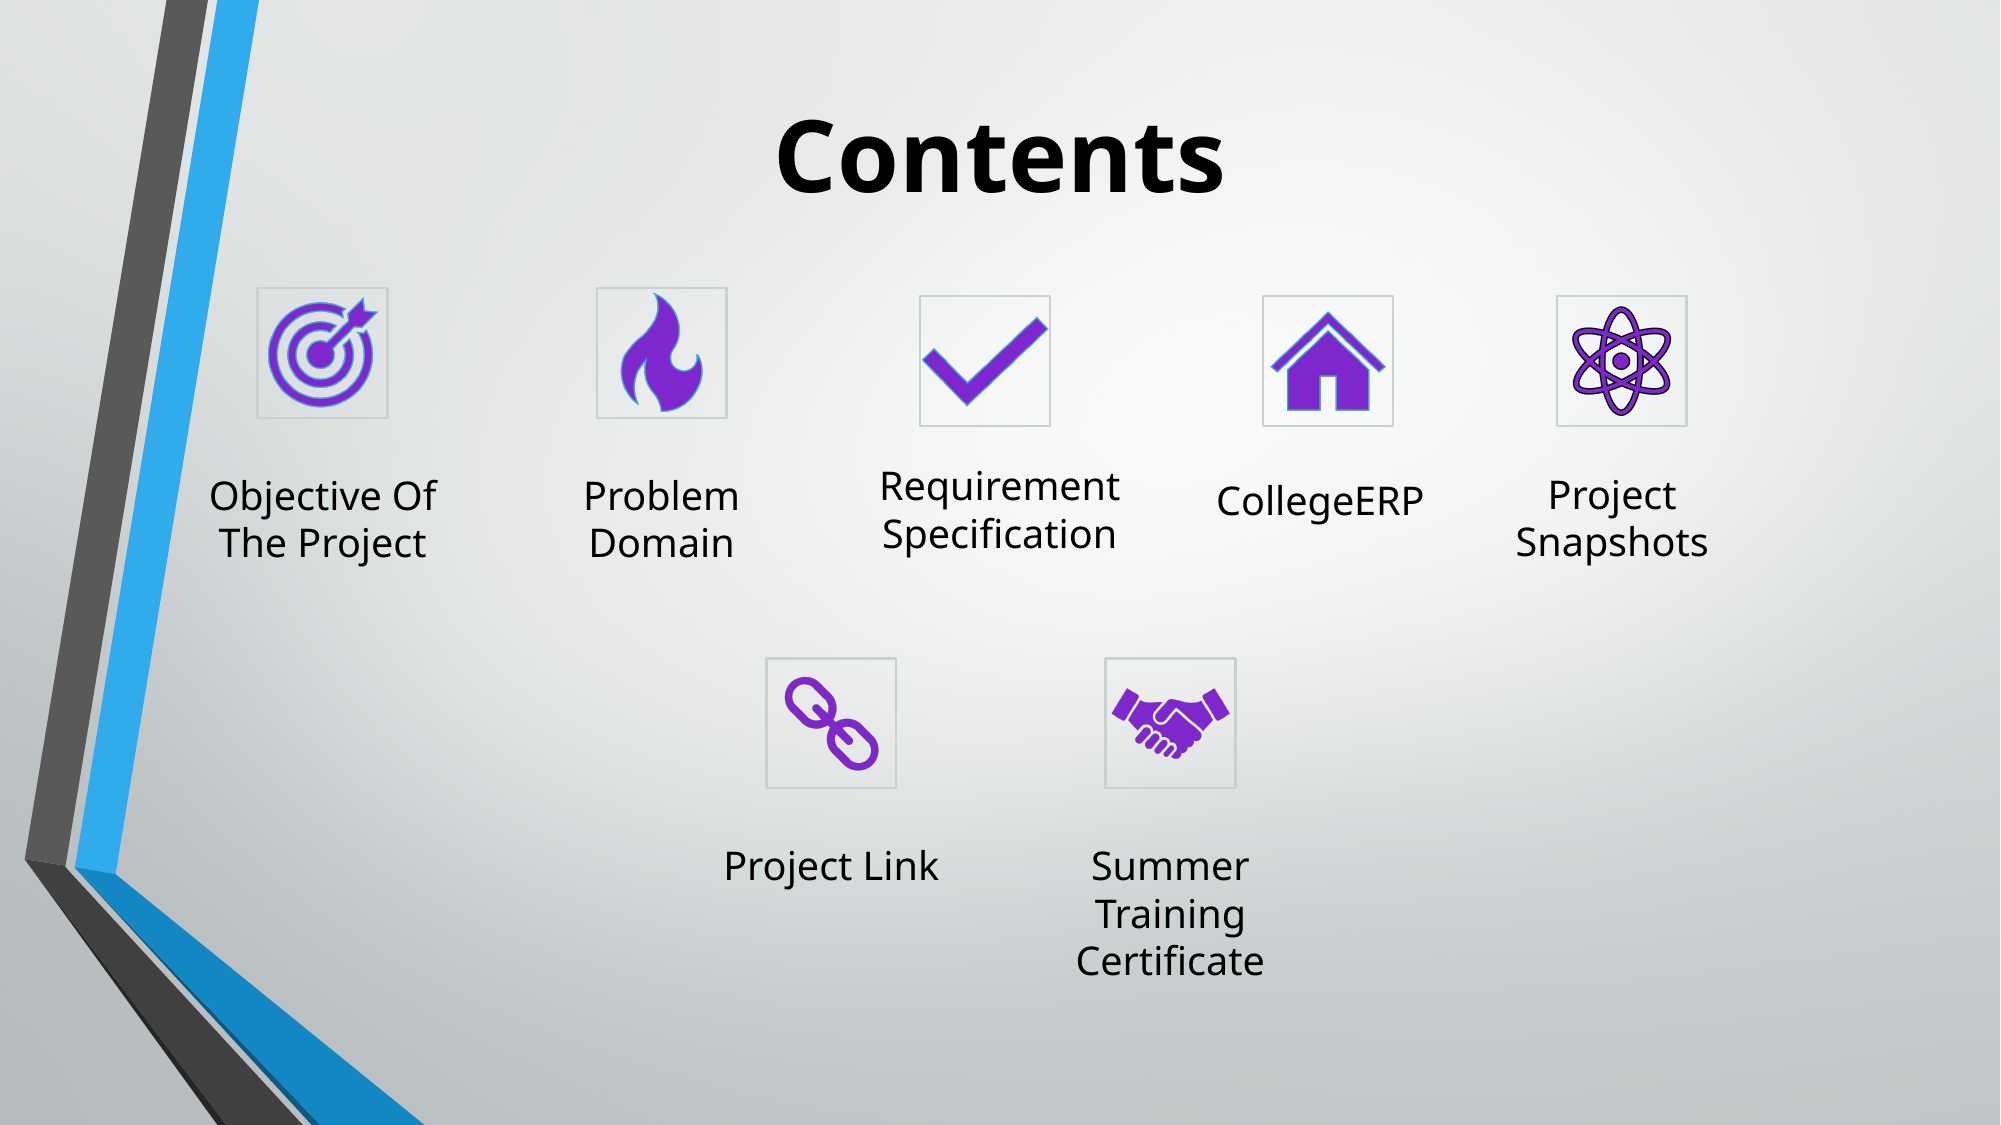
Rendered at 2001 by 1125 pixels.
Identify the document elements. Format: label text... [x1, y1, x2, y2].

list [111, 181, 1891, 1063]
title Contents [178, 8, 1823, 181]
